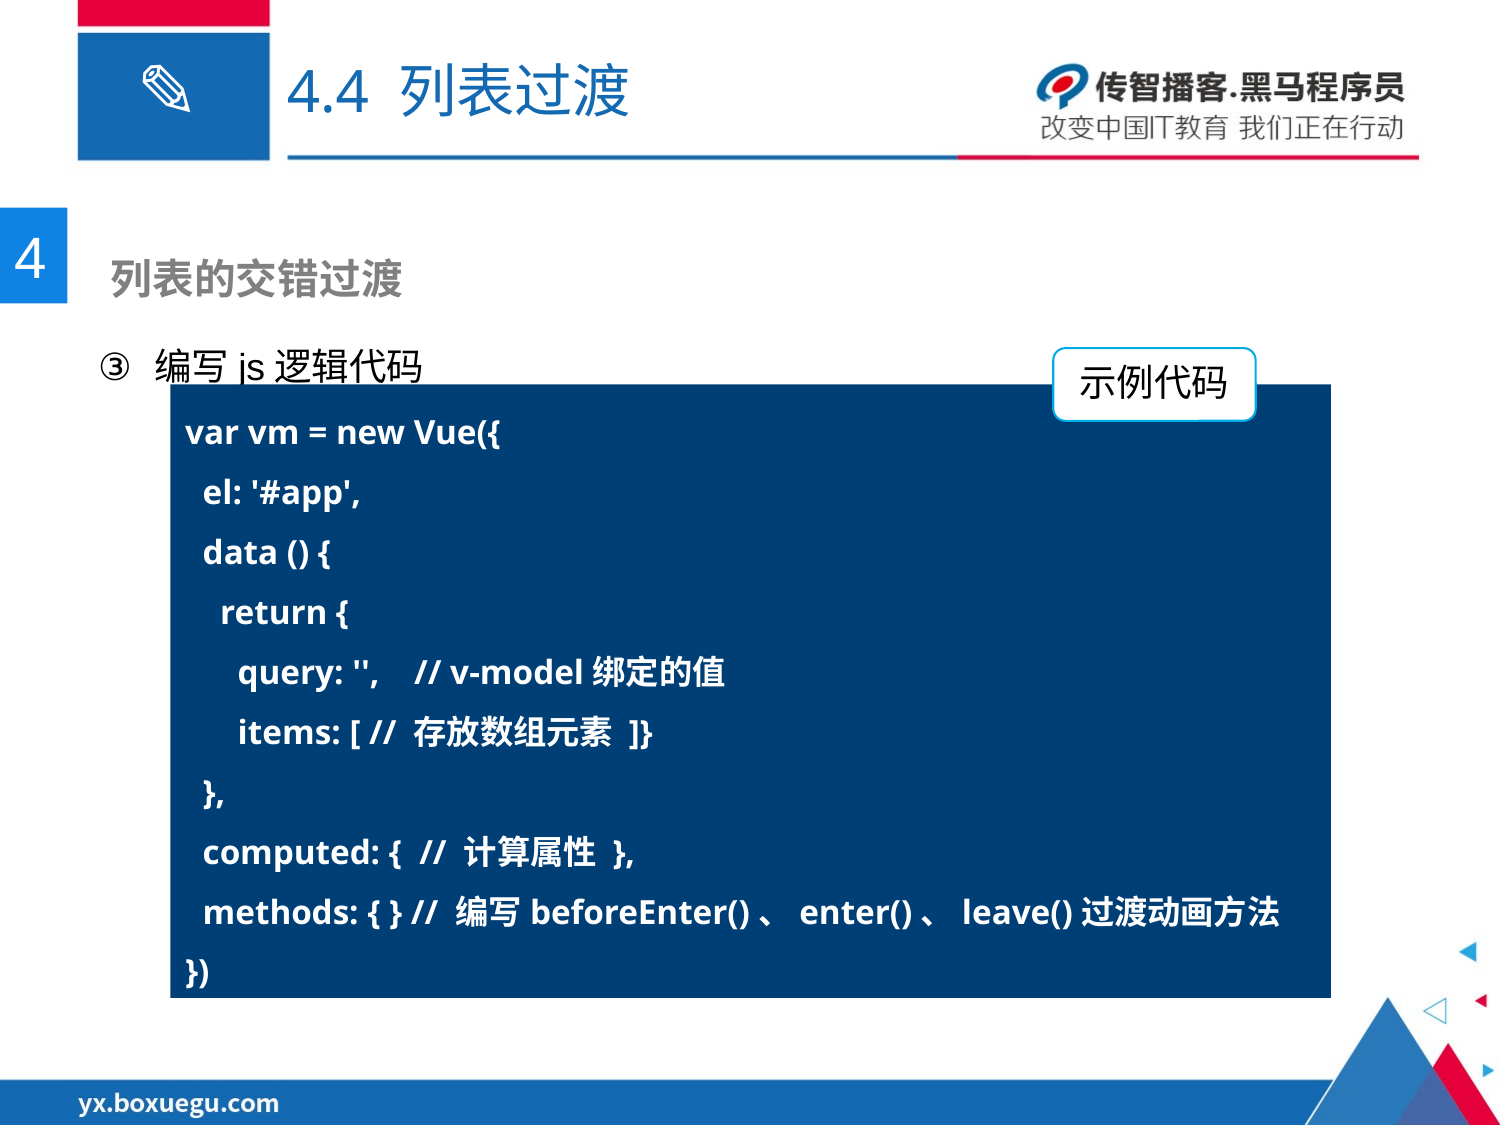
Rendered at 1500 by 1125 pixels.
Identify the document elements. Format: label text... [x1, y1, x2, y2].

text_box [0, 207, 842, 311]
picture [0, 1, 1500, 1125]
text_box 编写js逻辑代码 [83, 290, 1407, 396]
title 4.4 列表过渡 [271, 25, 1046, 153]
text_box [170, 347, 1332, 1014]
